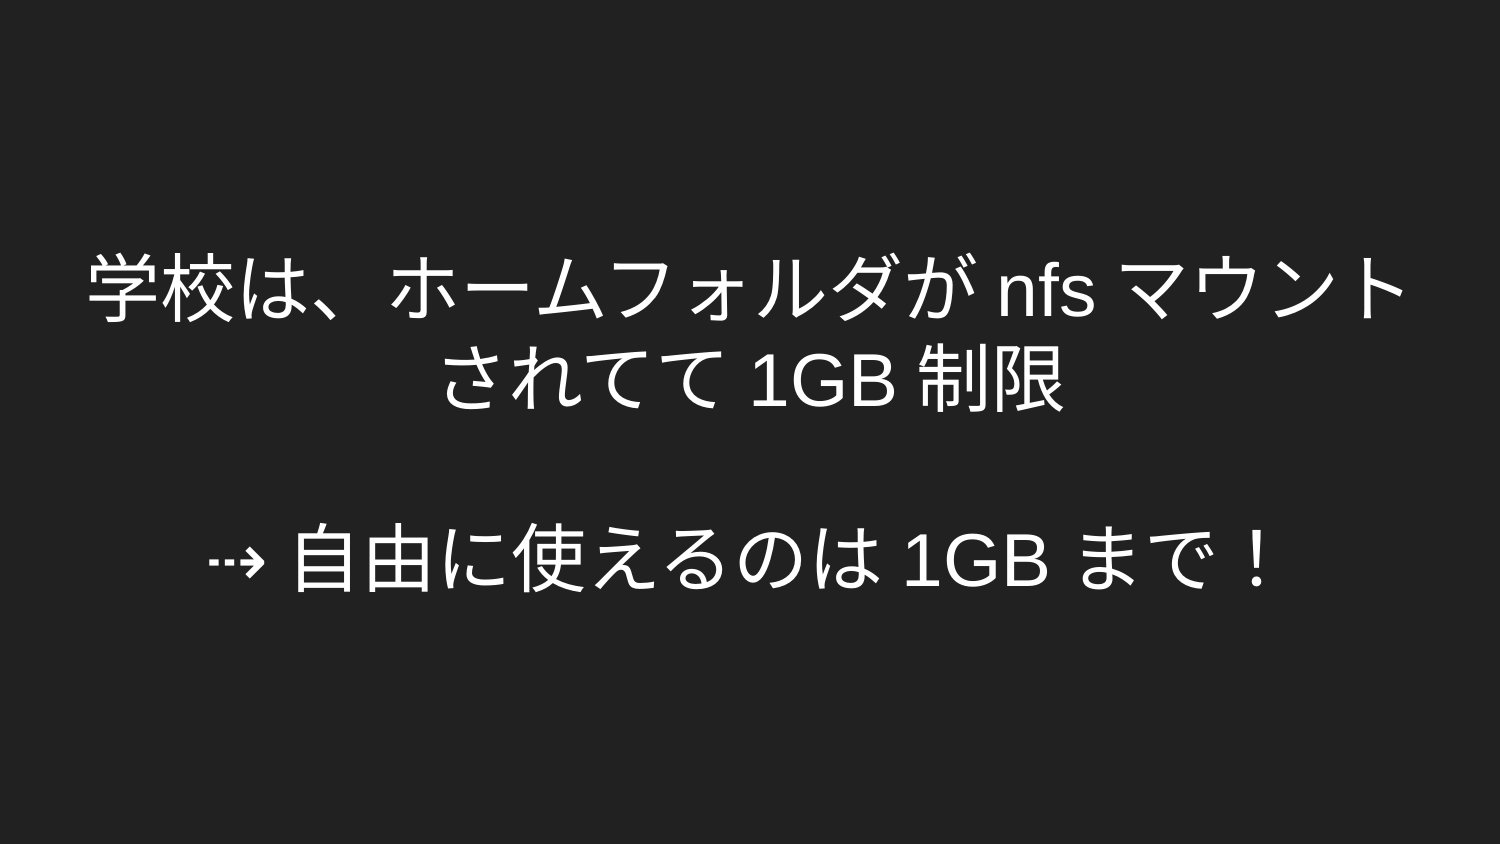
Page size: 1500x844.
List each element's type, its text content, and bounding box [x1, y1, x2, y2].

title 学校は、ホームフォルダがnfsマウントされてて1GB制限 ⇢自由に使えるのは1GBまで！ [51, 352, 1449, 491]
